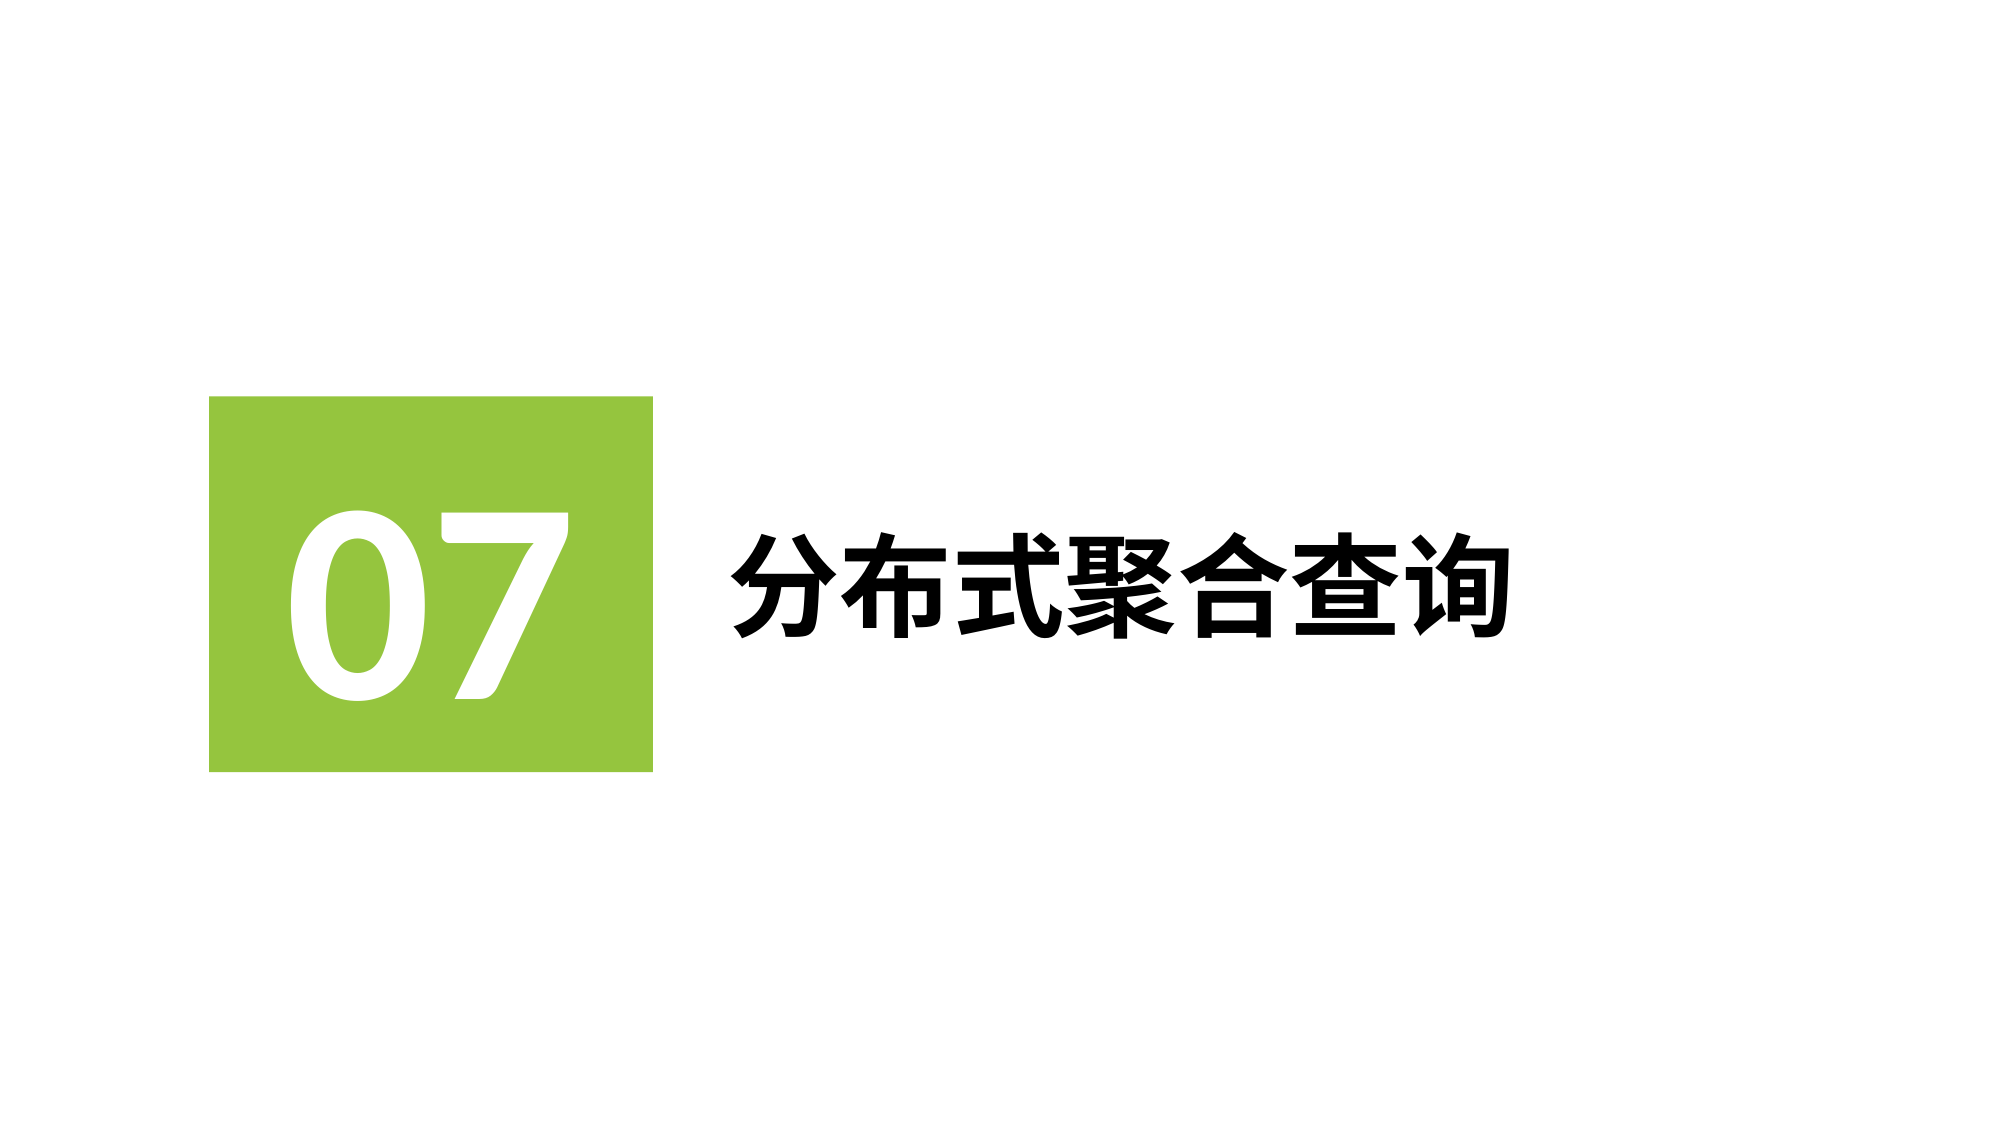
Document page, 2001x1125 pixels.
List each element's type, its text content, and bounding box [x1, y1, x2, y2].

text_box 分布式聚合查询 [712, 508, 1530, 659]
text_box 07 [208, 395, 654, 773]
